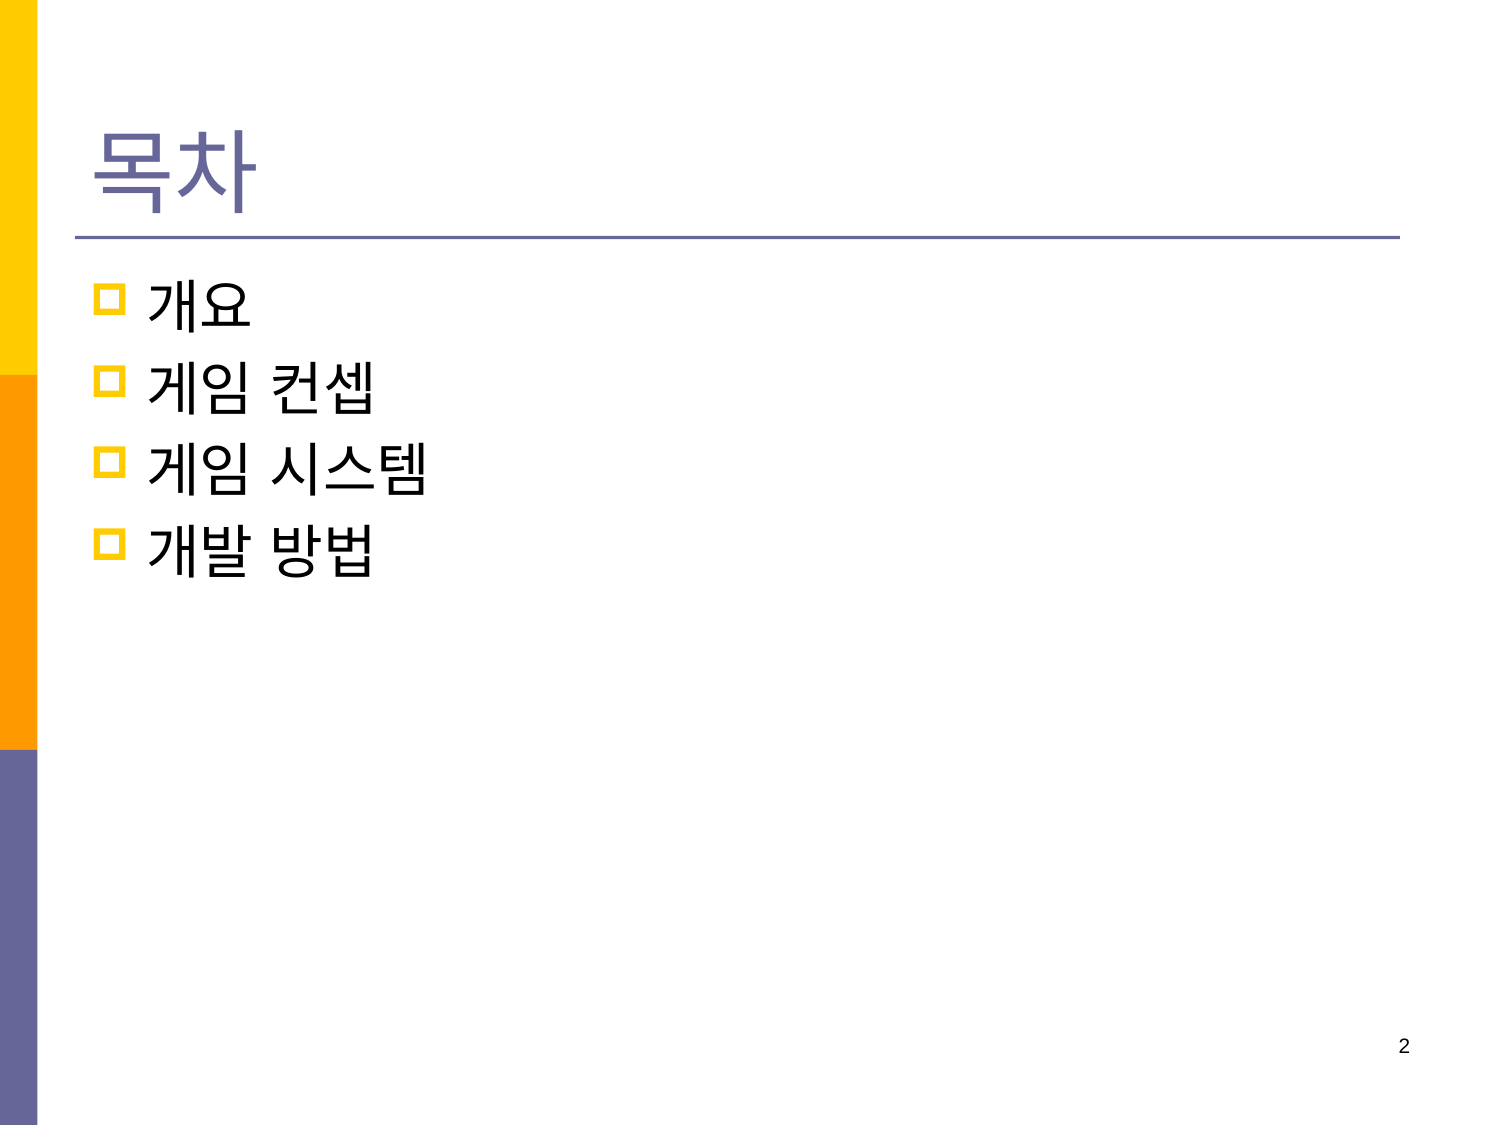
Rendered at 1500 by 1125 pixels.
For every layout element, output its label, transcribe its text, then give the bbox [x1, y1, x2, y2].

title 목차 [75, 45, 1425, 233]
list 개요 게임 컨셉 게임 시스템 개발 방법 [75, 262, 1425, 1006]
slide_number 2 [1074, 1025, 1425, 1100]
